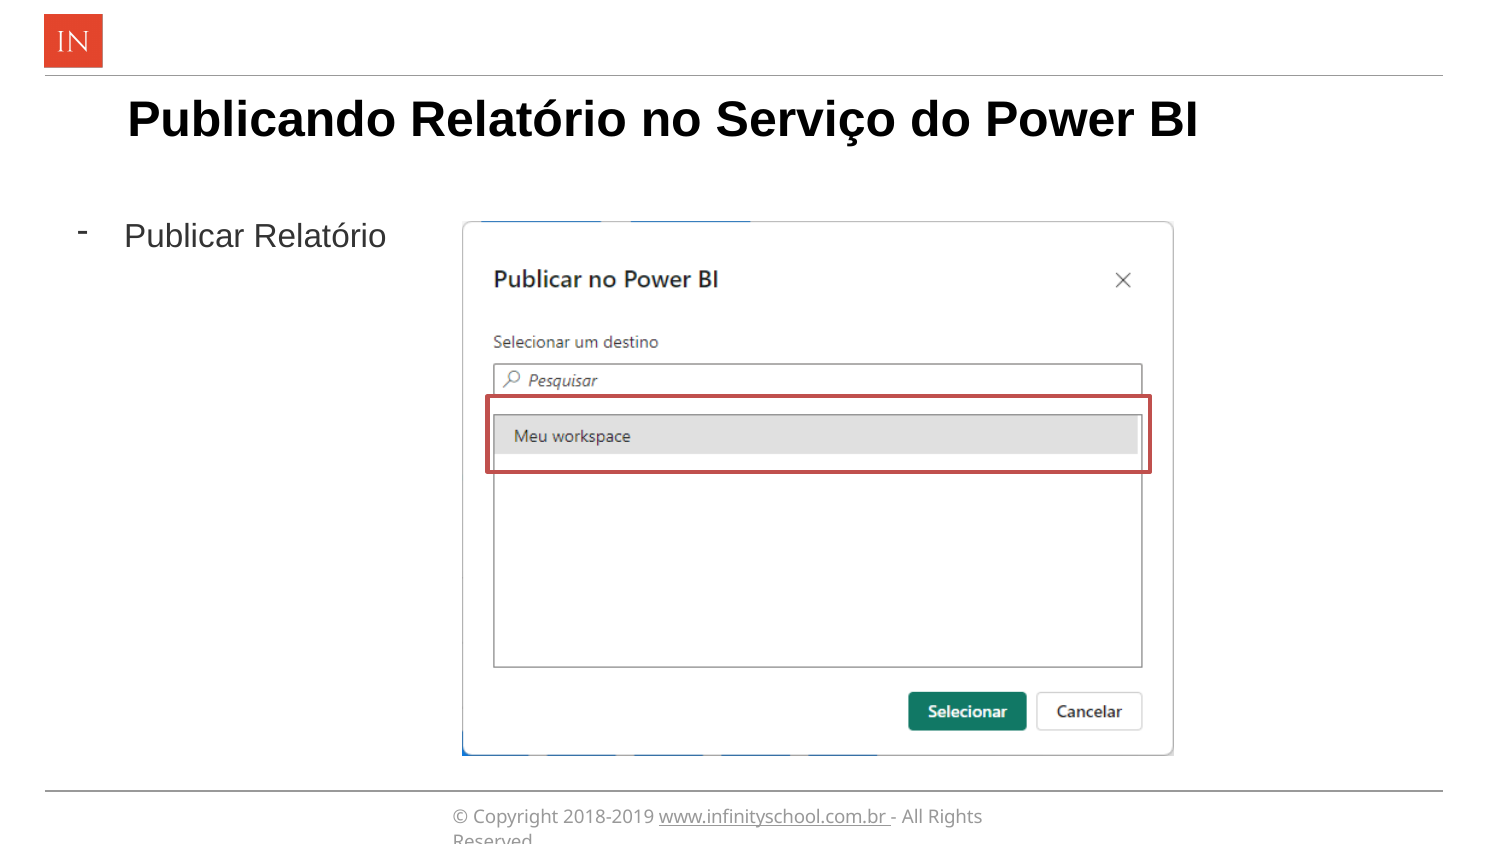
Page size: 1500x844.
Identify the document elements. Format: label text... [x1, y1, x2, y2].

text_box © Copyright 2018-2019 www.infinityschool.com.br - All Rights Reserved [450, 804, 1049, 844]
picture [44, 14, 109, 75]
text_box Publicando Relatório no Serviço do Power BI [112, 79, 1238, 154]
picture [462, 221, 1174, 756]
text_box Publicar Relatório [62, 84, 1488, 262]
